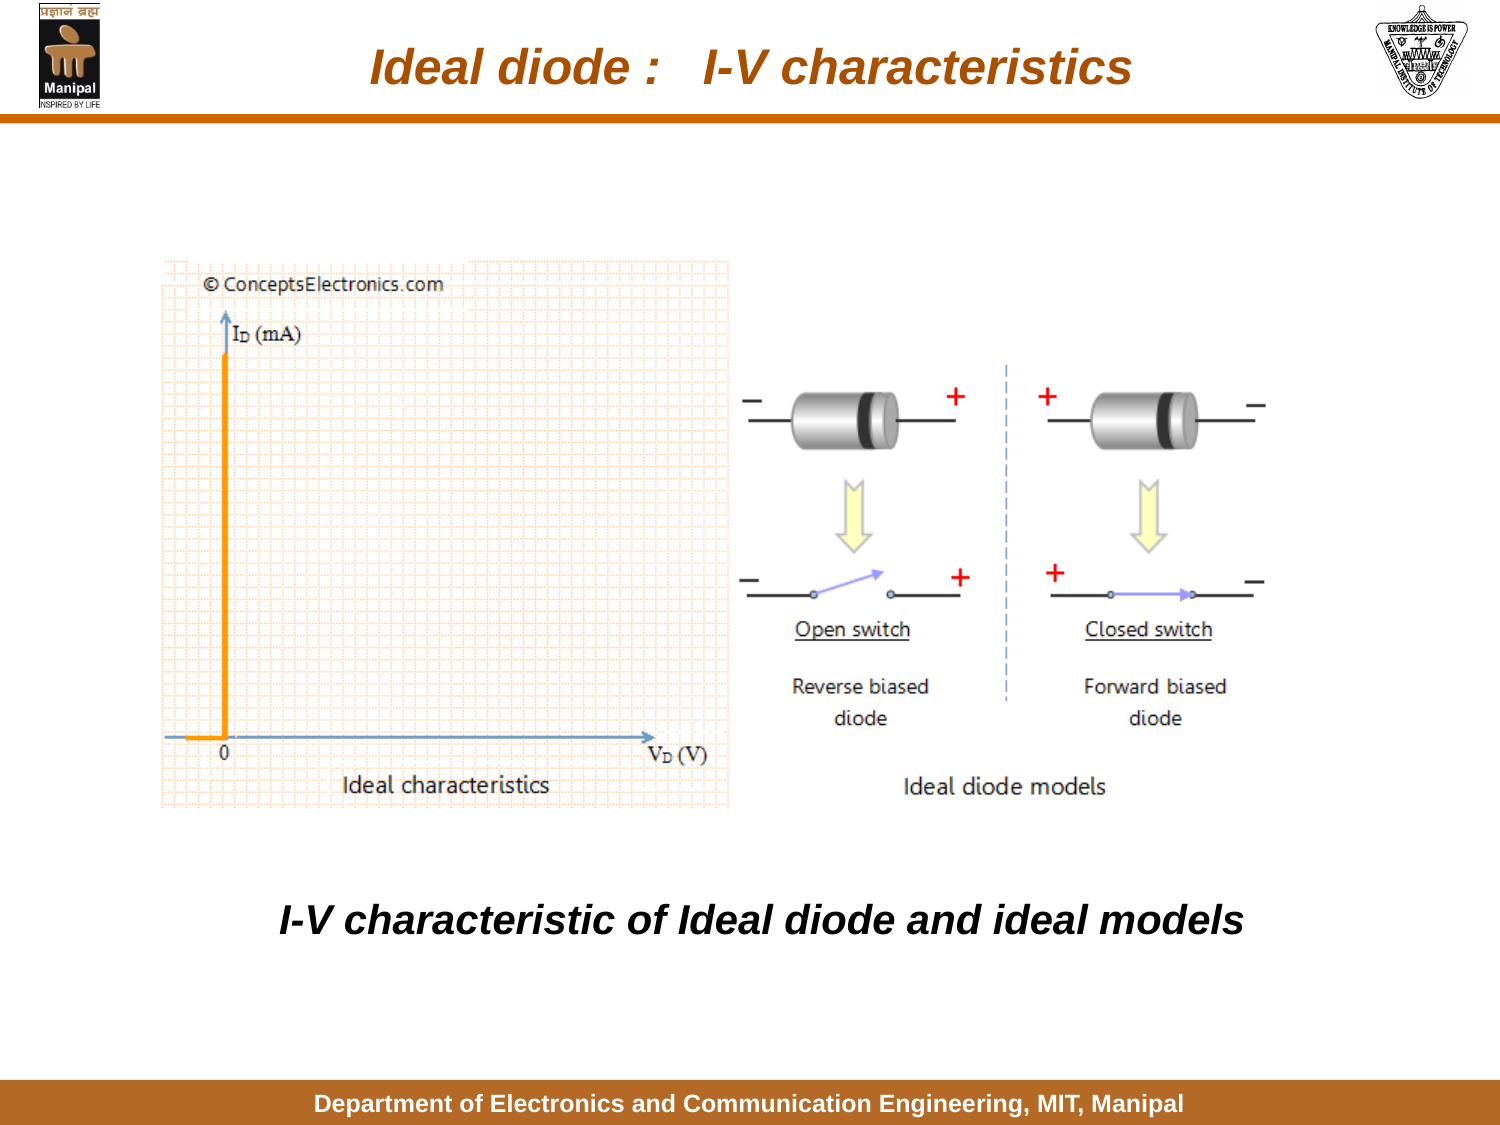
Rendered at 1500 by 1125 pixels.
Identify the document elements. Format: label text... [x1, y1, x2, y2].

picture [149, 249, 1275, 826]
title Ideal diode : I-V characteristics [77, 26, 1428, 163]
picture [39, 3, 100, 108]
text_box I-V characteristic of Ideal diode and ideal models [87, 849, 1438, 986]
